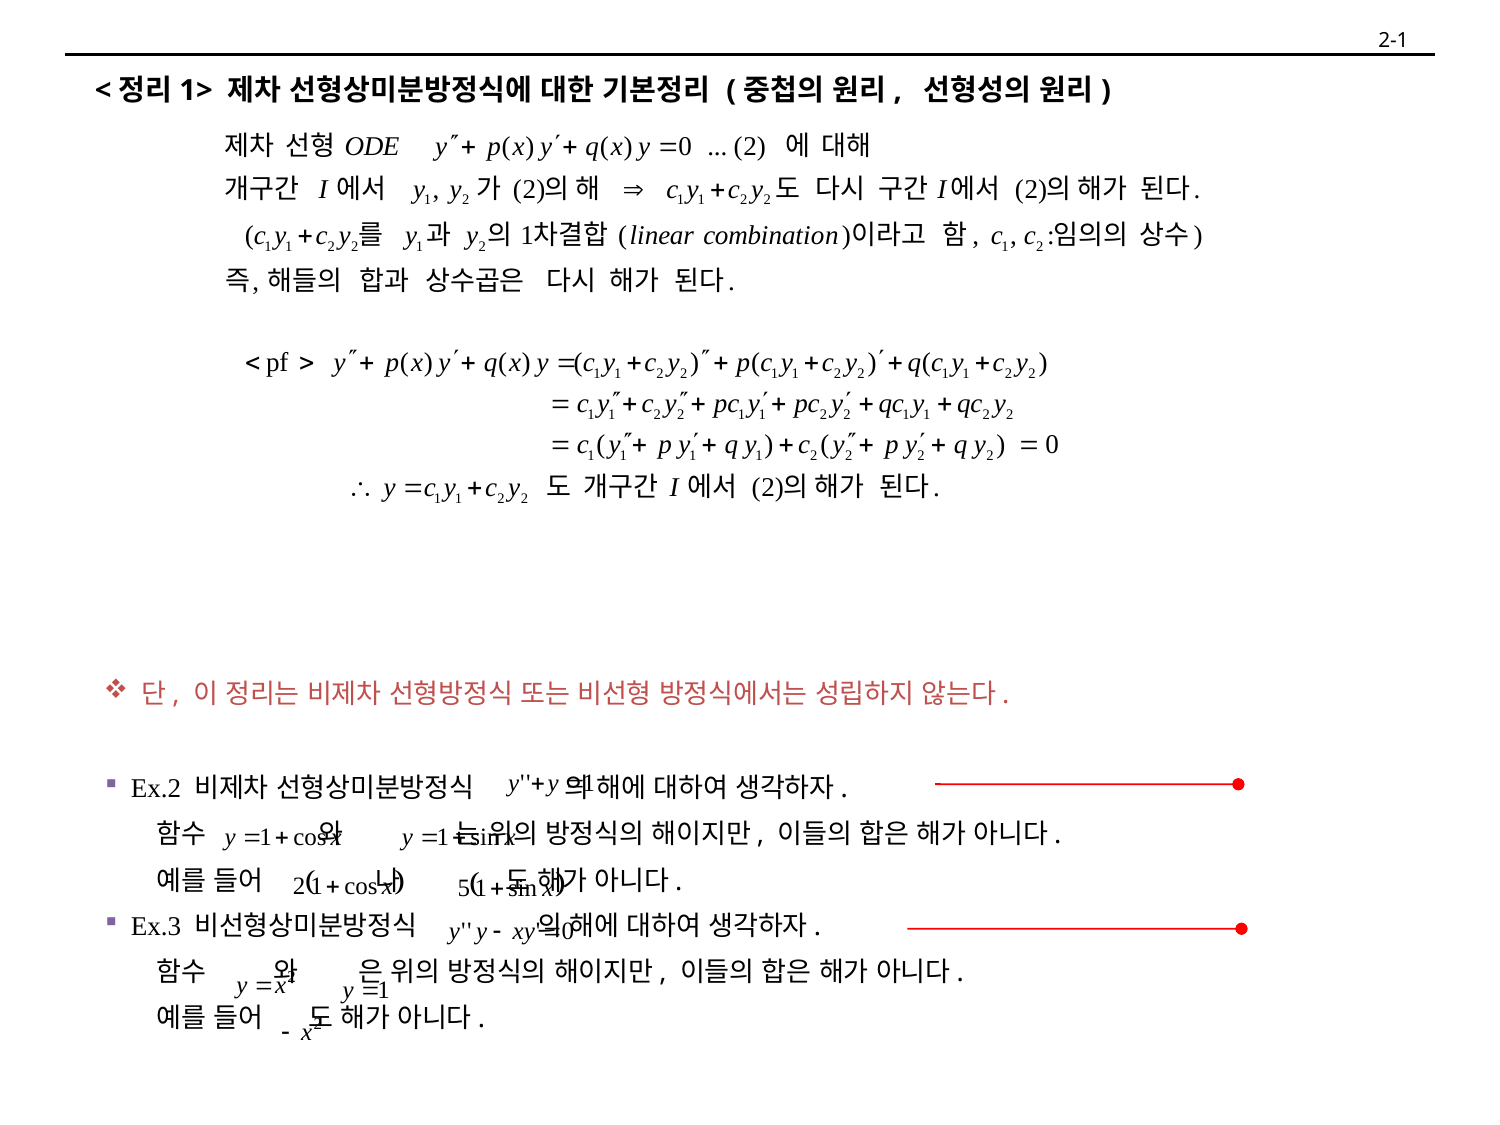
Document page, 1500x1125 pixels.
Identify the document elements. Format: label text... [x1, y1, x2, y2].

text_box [79, 63, 1272, 1058]
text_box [222, 128, 1207, 509]
text_box 2-1 [1163, 19, 1424, 59]
